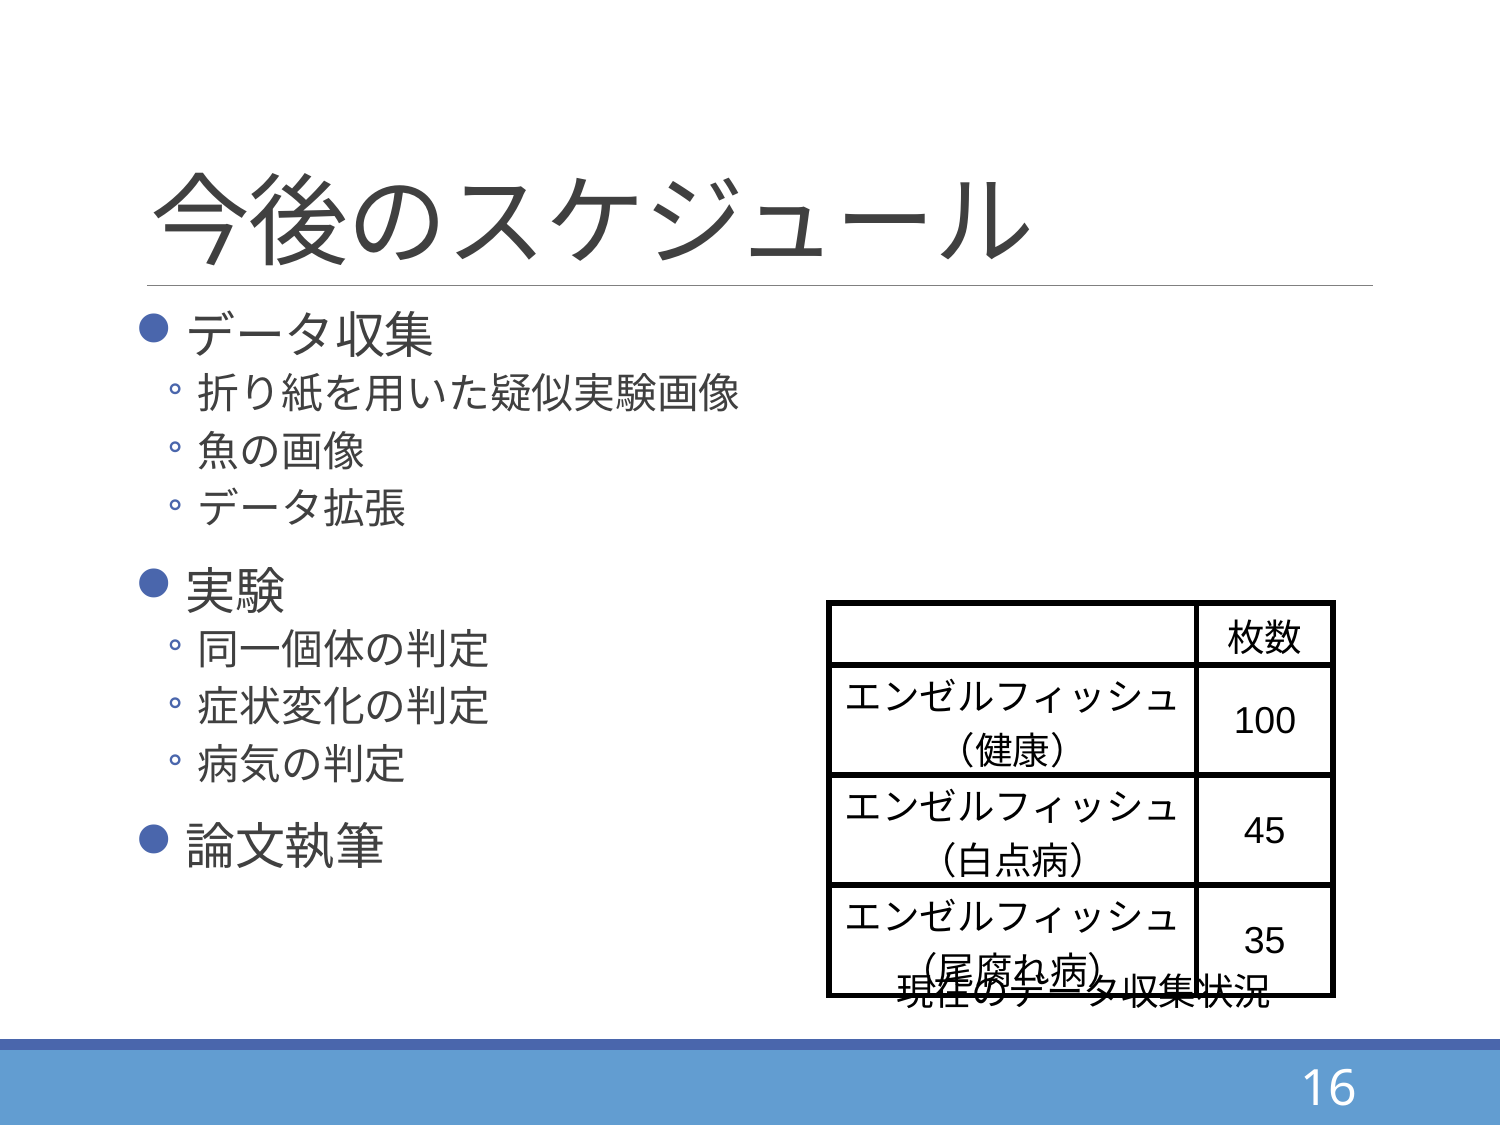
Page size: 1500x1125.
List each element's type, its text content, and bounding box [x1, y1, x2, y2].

table_header [832, 606, 1194, 662]
text_box 現在のデータ収集状況 [881, 960, 1303, 1021]
slide_number 16 [1211, 1059, 1373, 1120]
table_cell 100 [1199, 668, 1330, 772]
table_cell 35 [1199, 888, 1330, 993]
table_cell エンゼルフィッシュ（健康） [832, 668, 1194, 772]
table_cell 45 [1199, 778, 1330, 882]
table_cell エンゼルフィッシュ（尾腐れ病） [832, 888, 1194, 993]
table_cell エンゼルフィッシュ（白点病） [832, 778, 1194, 882]
table_header 枚数 [1199, 606, 1330, 662]
title 今後のスケジュール [135, 47, 1373, 285]
list データ収集 折り紙を用いた疑似実験画像 魚の画像 データ拡張 実験 同一個体の判定 症状変化の判定 病気の判定 論文執筆 [135, 302, 1373, 963]
